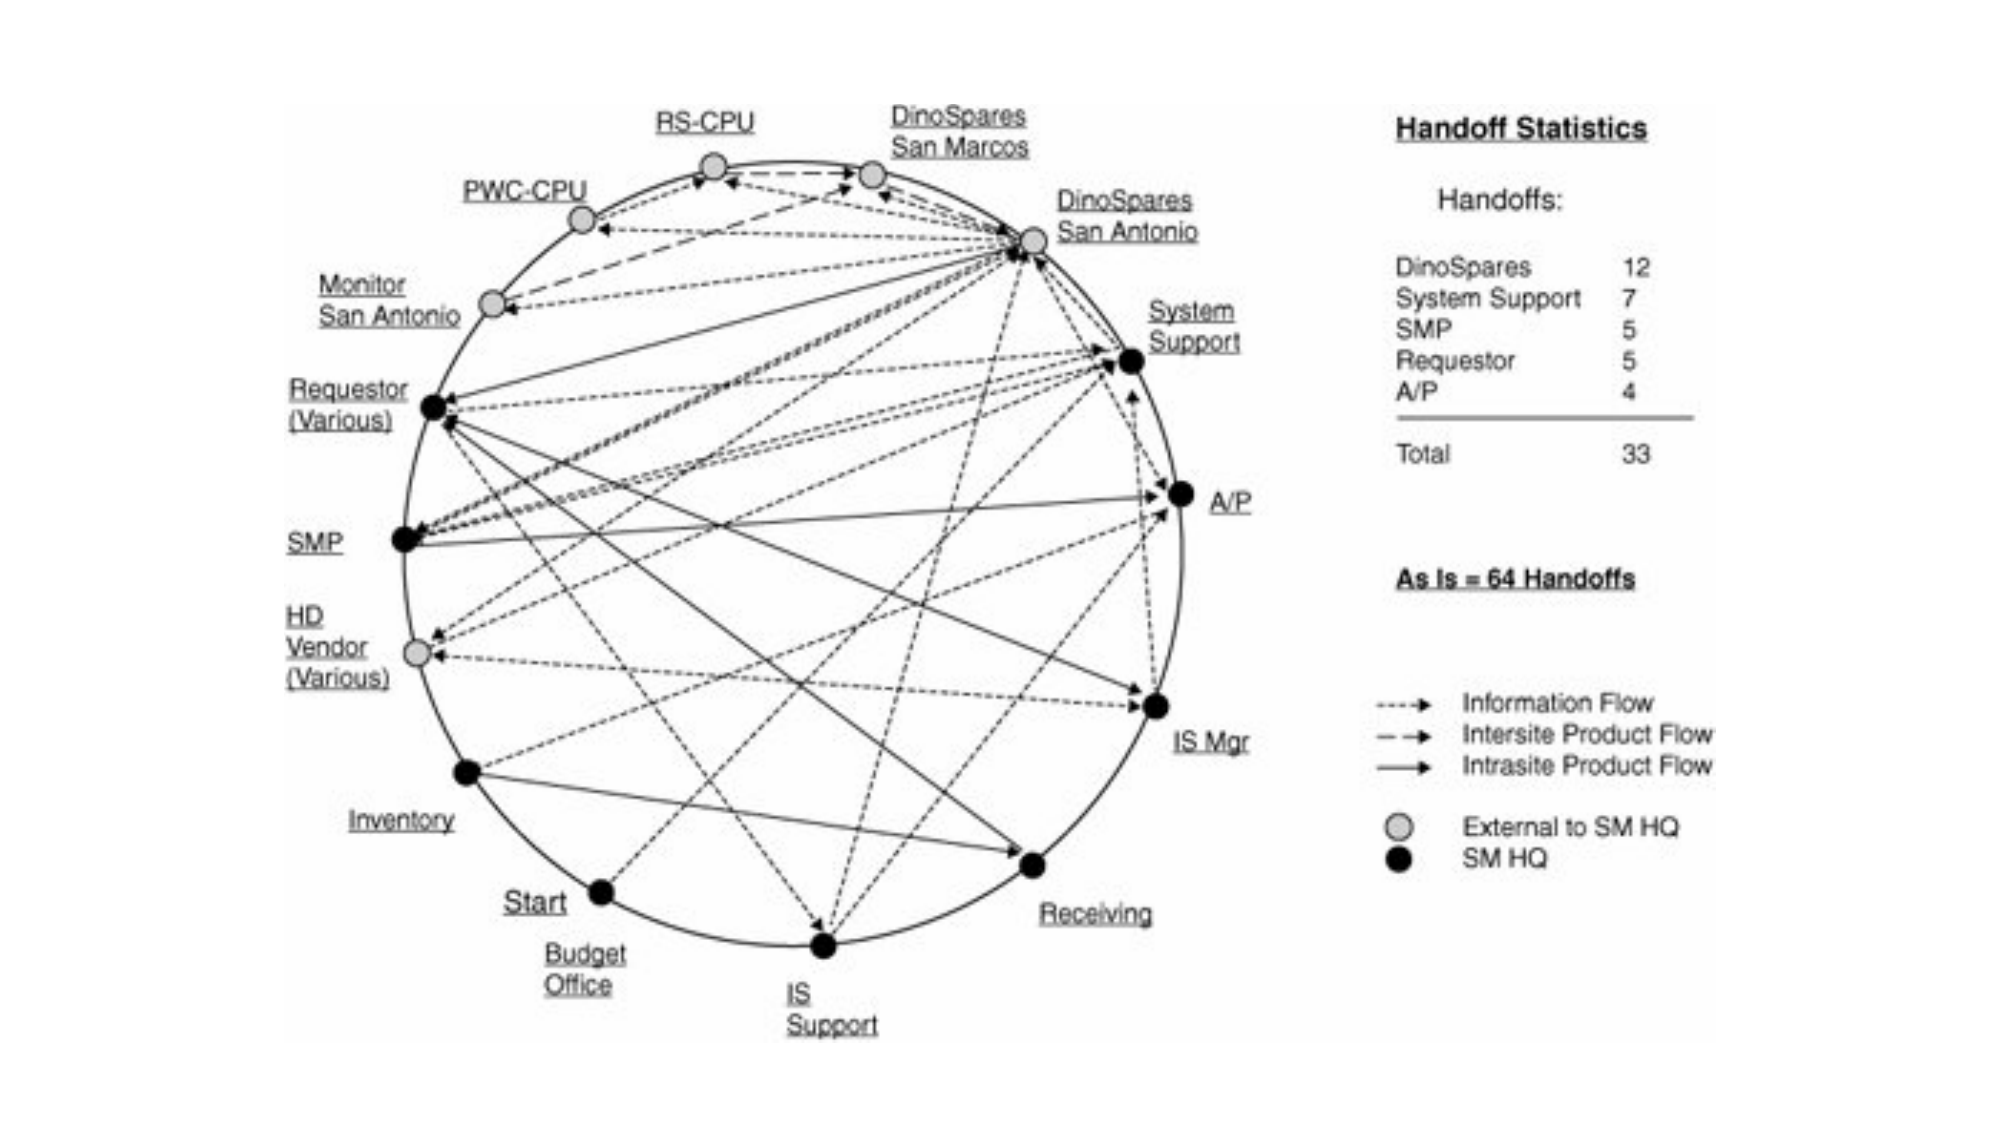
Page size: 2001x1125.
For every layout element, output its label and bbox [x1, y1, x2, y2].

picture [284, 104, 1716, 1043]
